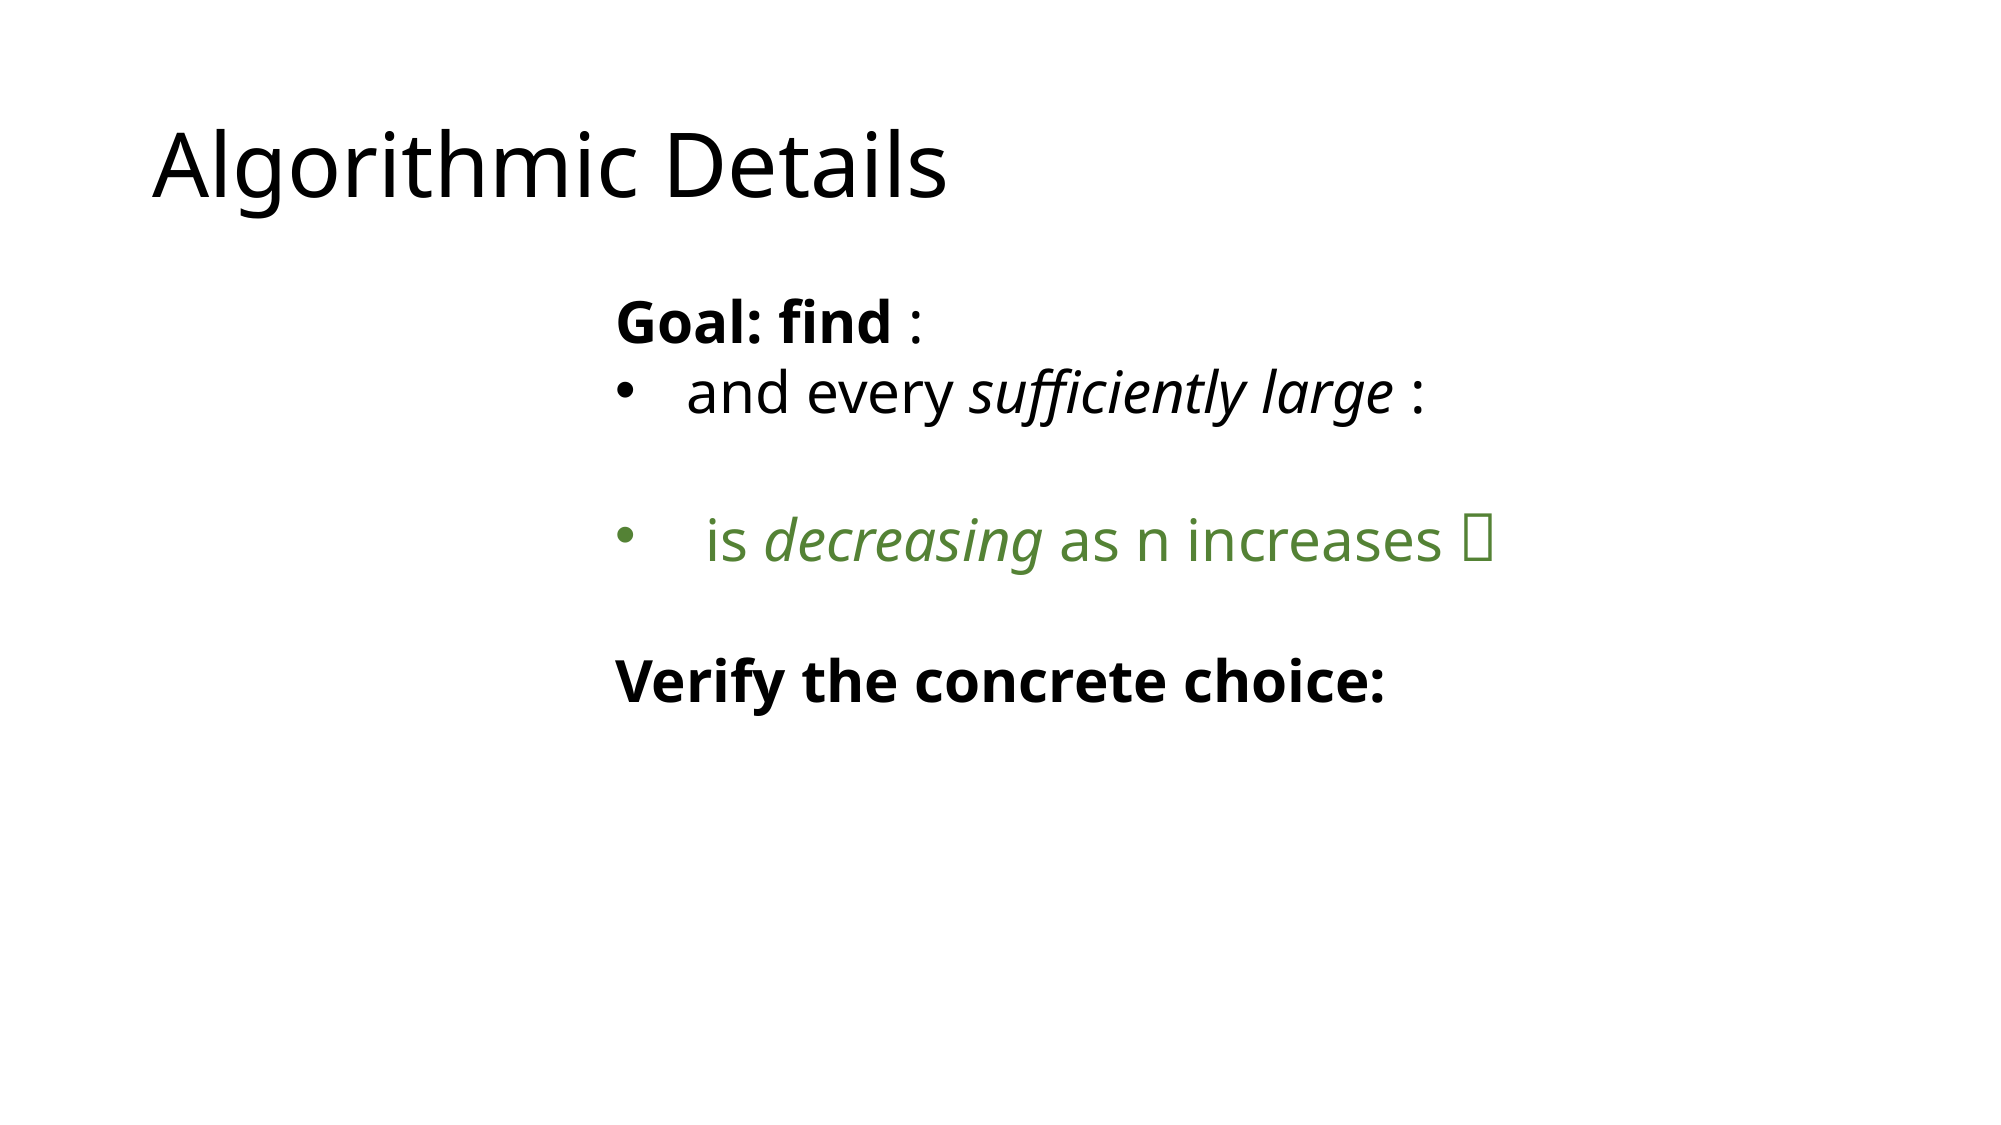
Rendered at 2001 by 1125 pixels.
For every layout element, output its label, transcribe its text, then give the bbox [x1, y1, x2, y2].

title Algorithmic Details [137, 59, 1863, 278]
